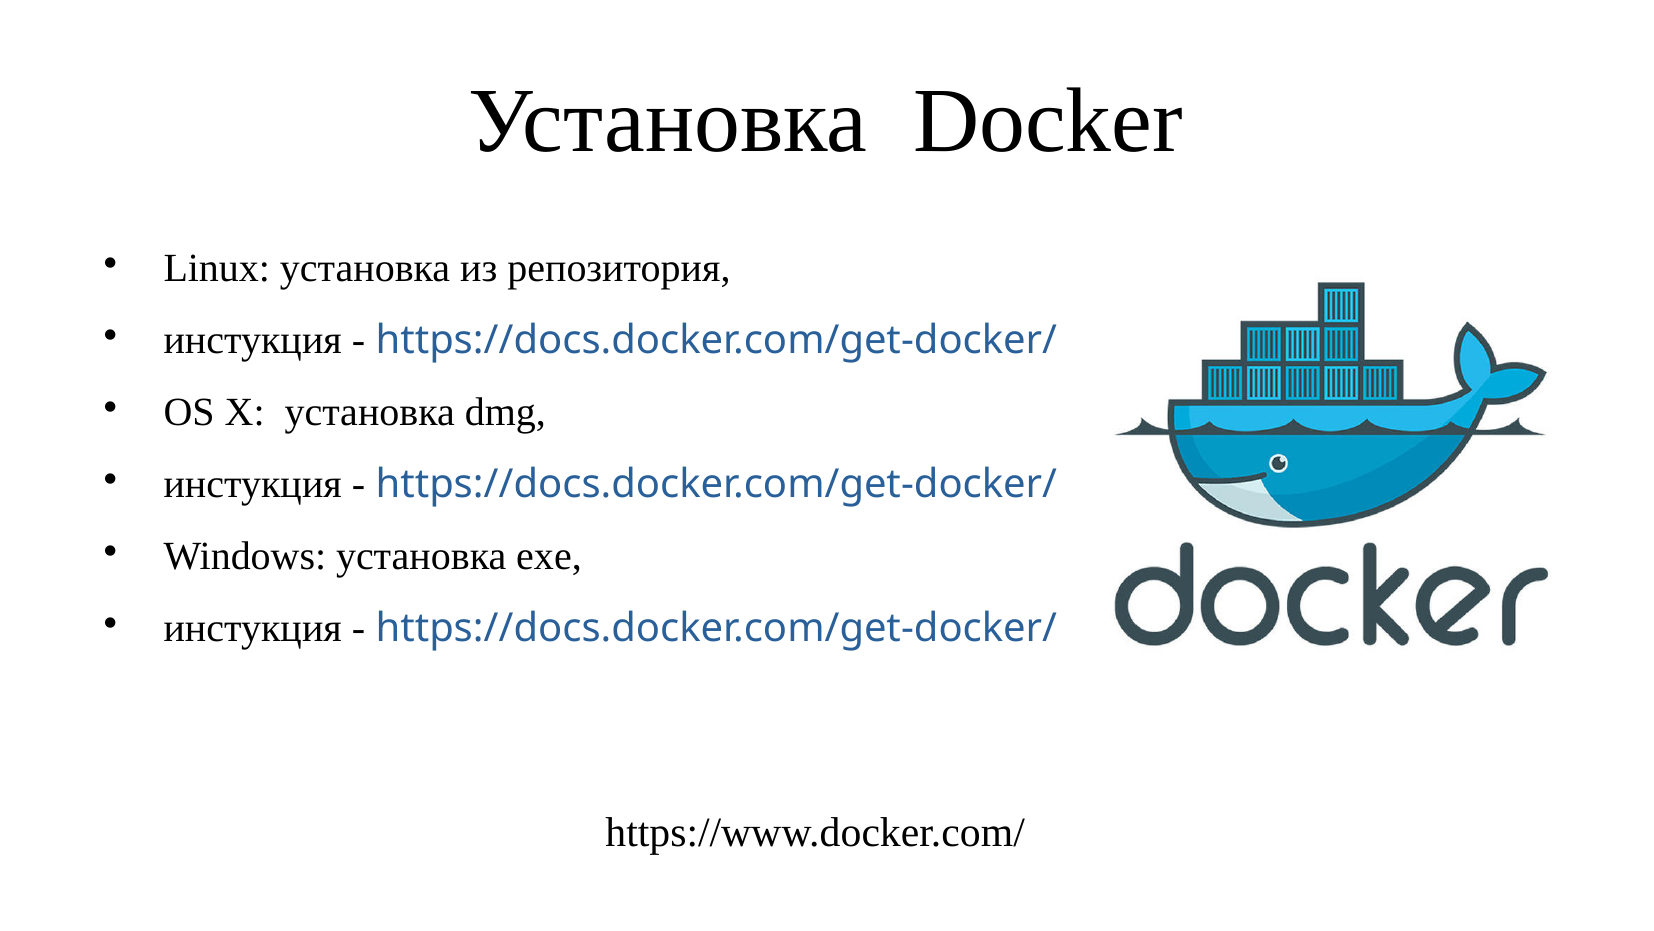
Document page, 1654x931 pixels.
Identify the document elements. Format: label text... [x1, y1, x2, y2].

picture [1062, 254, 1602, 676]
text_box Установка Docker [82, 37, 1571, 192]
text_box https://www.docker.com/ [590, 797, 1152, 905]
text_box Linux: установка из репозитория, инстукция - https://docs.docker.com/get-docker/ OS X: установка dmg, инстукция - https://docs.docker.com/get-docker/ Windows: установка exe, инстукция - https://docs.docker.com/get-docker/ [82, 217, 1063, 827]
